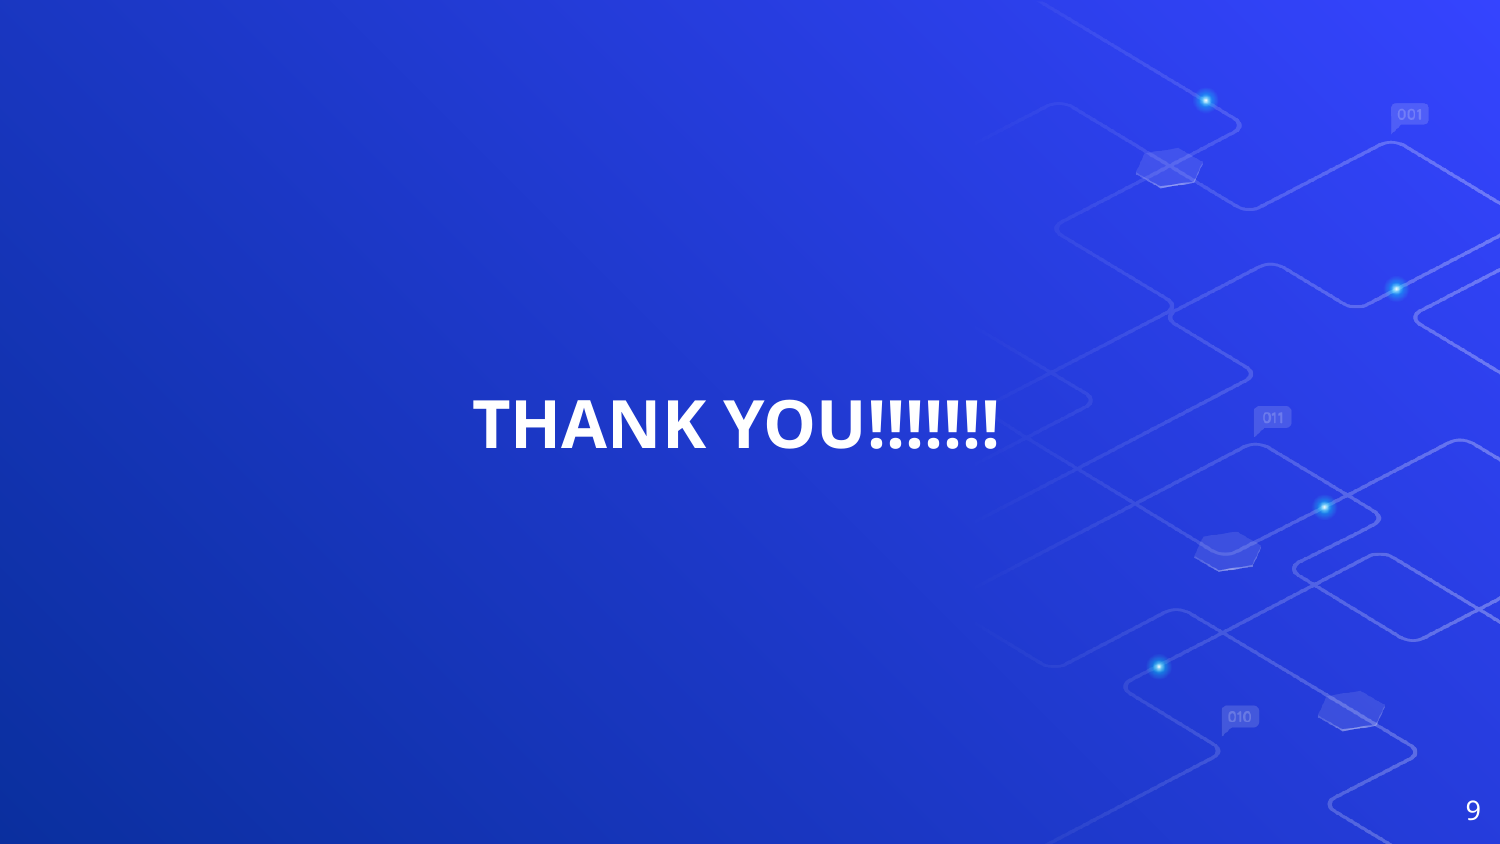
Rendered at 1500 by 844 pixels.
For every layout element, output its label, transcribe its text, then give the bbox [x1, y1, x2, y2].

picture [0, 0, 1500, 844]
title THANK YOU!!!!!!! [243, 320, 1230, 462]
slide_number 9 [1391, 779, 1482, 844]
